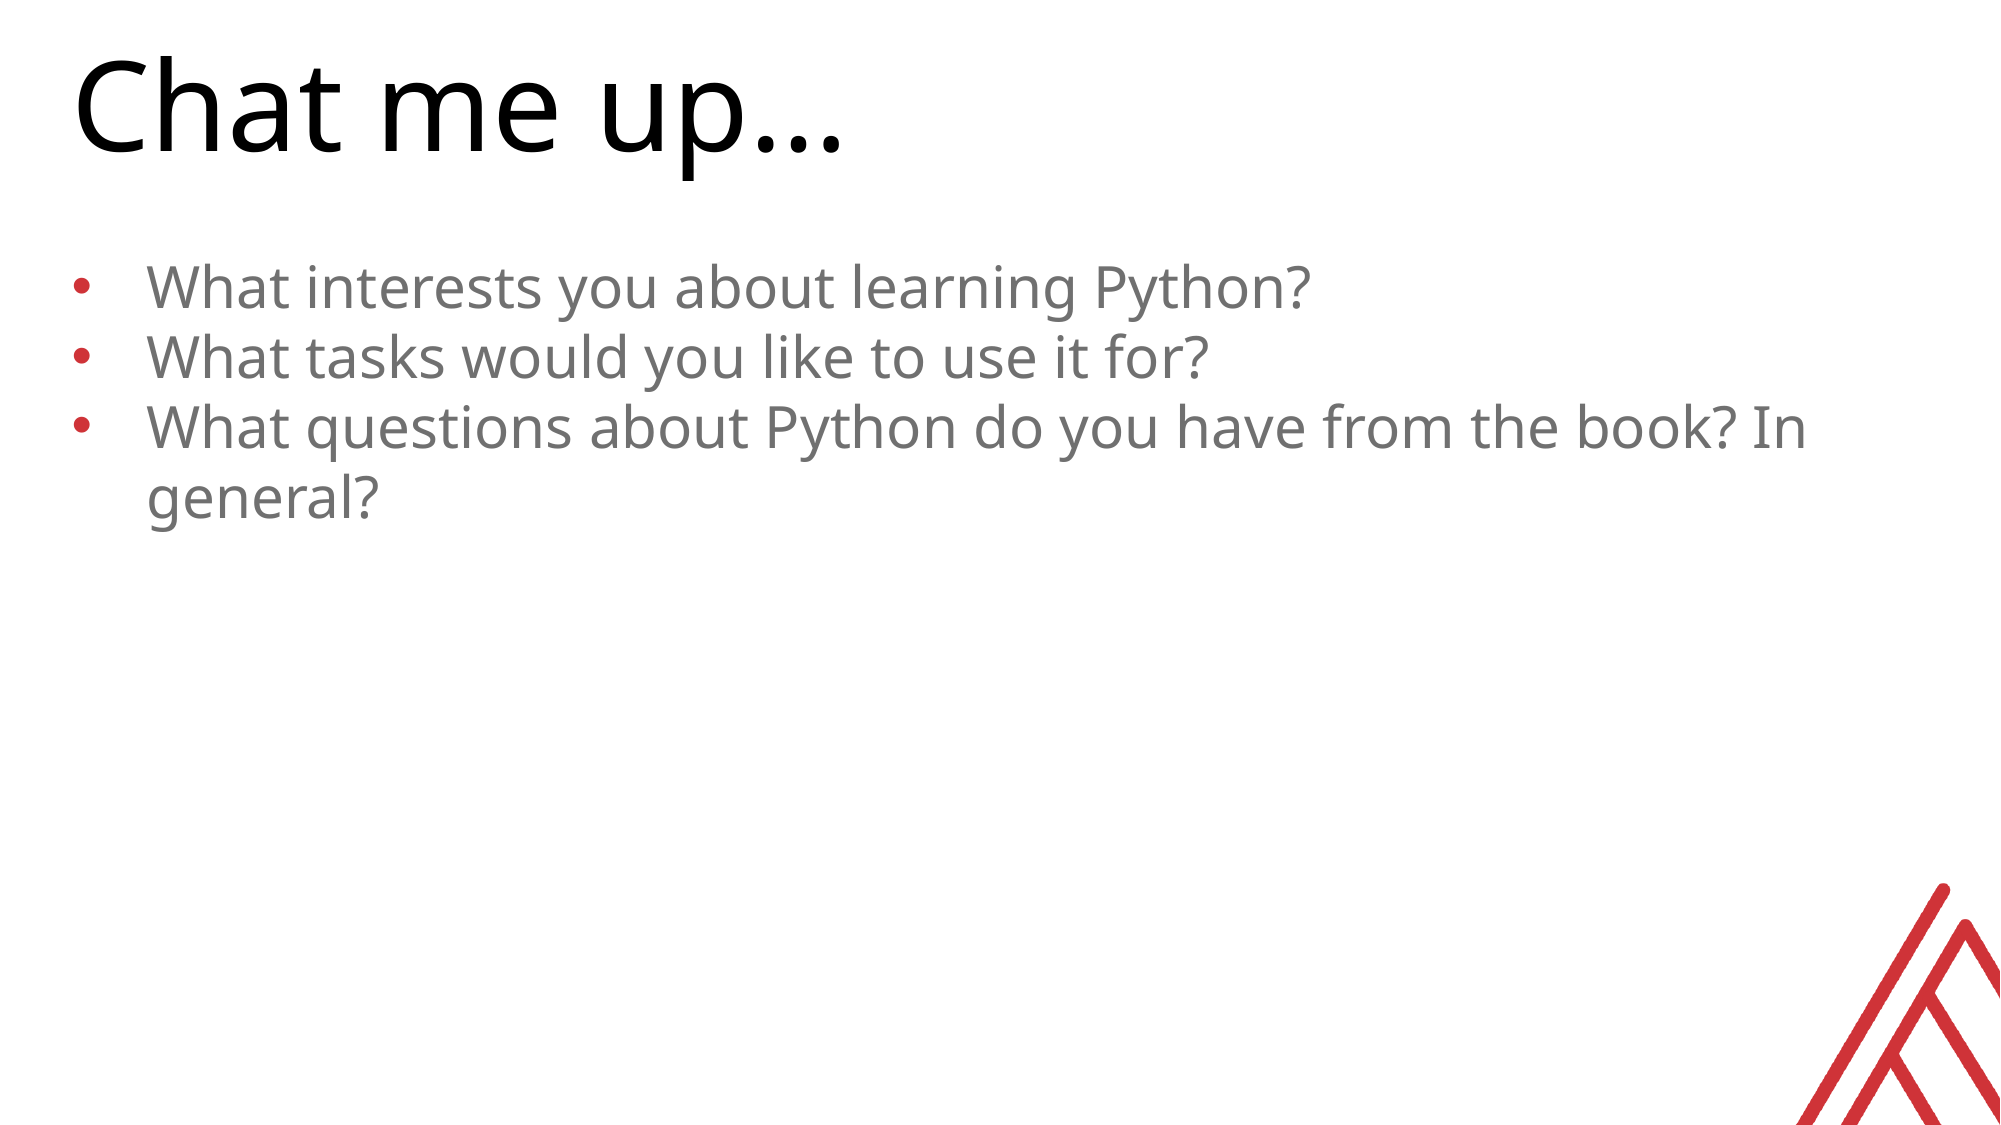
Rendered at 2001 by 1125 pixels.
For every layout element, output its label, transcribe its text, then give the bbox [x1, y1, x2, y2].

picture [1787, 880, 2000, 1125]
text_box What interests you about learning Python? What tasks would you like to use it for? What questions about Python do you have from the book? In general? [56, 242, 1914, 538]
text_box Chat me up… [56, 18, 1839, 184]
